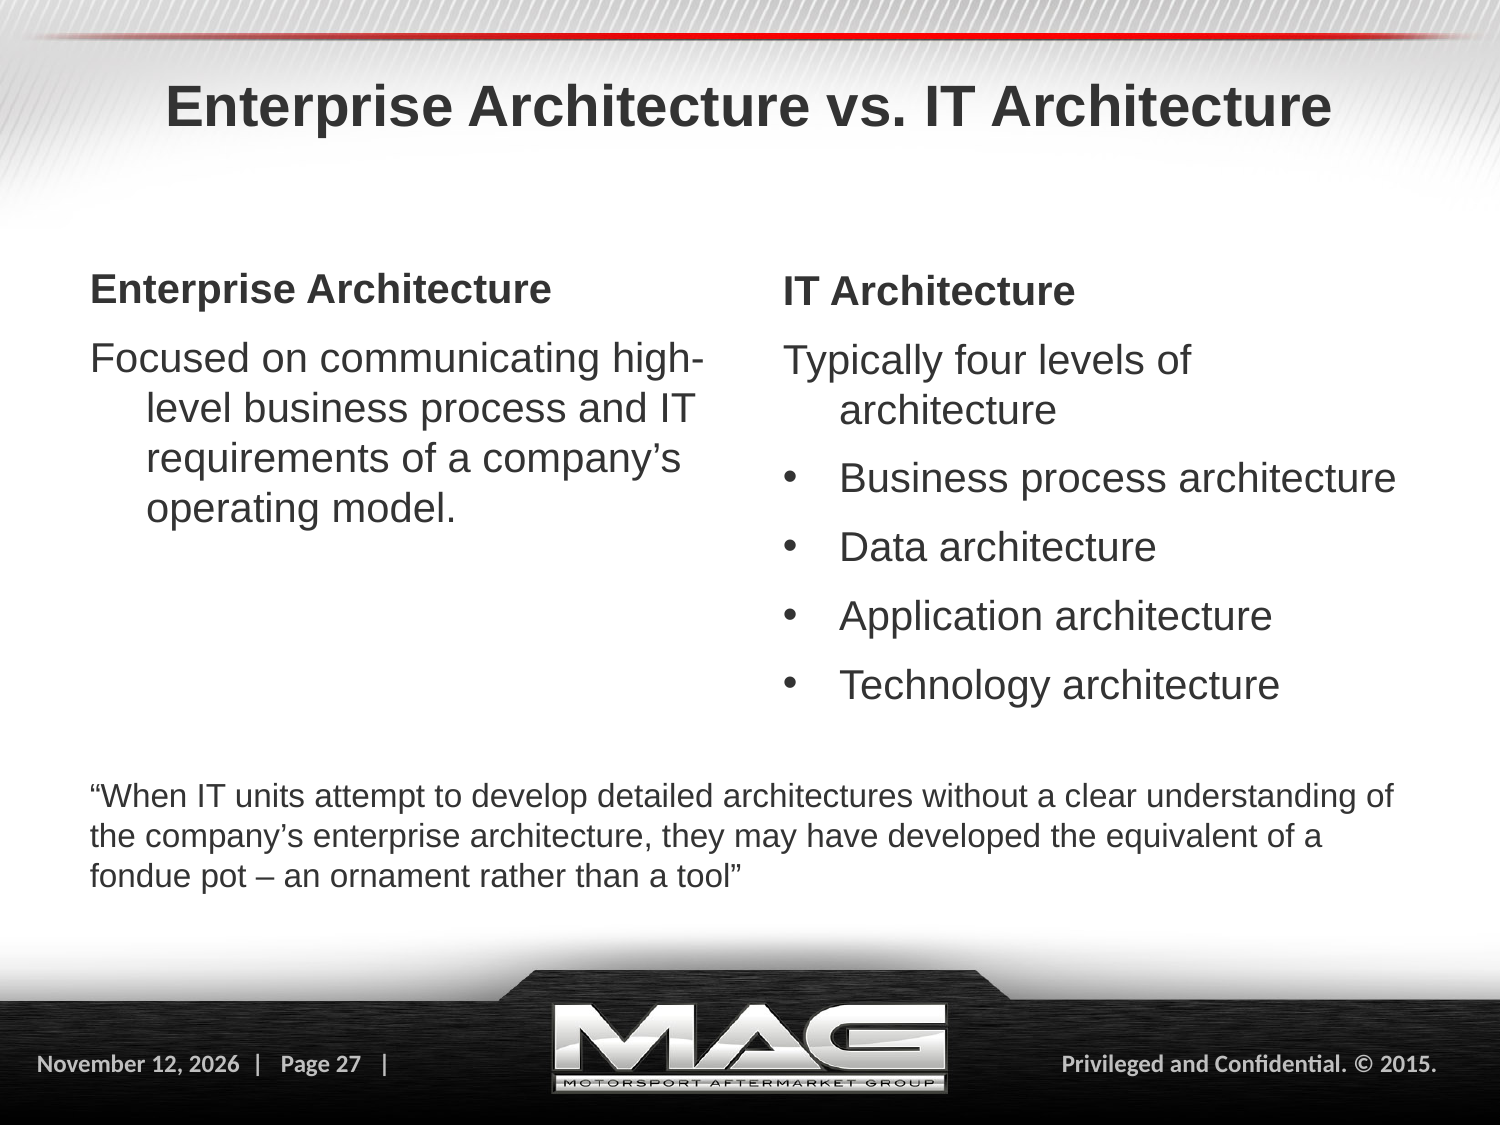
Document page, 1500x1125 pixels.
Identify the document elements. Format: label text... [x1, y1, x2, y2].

list IT Architecture Typically four levels of architecture Business process architecture Data architecture Application architecture Technology architecture [768, 256, 1425, 766]
picture [0, 912, 1500, 1125]
title Enterprise Architecture vs. IT Architecture [75, 60, 1425, 211]
text_box “When IT units attempt to develop detailed architectures without a clear understanding of the company’s enterprise architecture, they may have developed the equivalent of a fondue pot – an ornament rather than a tool” [74, 766, 1425, 902]
list Enterprise Architecture Focused on communicating high-level business process and IT requirements of a company’s operating model. [75, 254, 732, 766]
picture [0, 0, 1500, 229]
